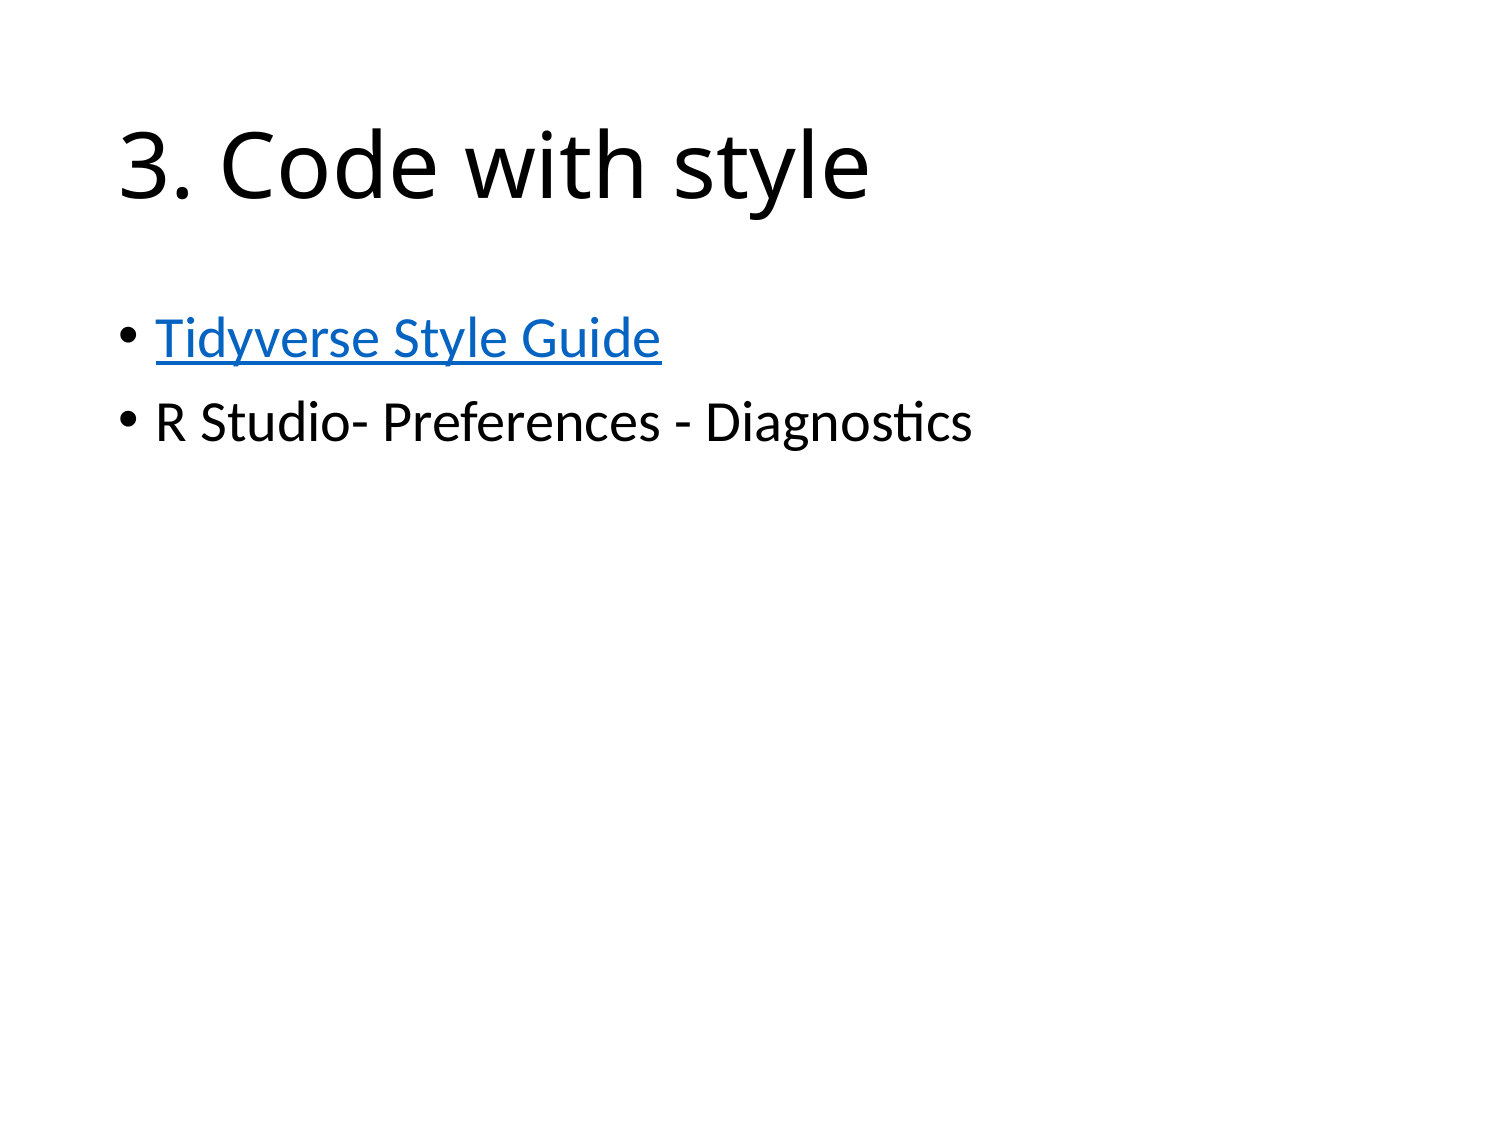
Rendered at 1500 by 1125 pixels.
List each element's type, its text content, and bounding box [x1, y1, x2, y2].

title 3. Code with style [103, 59, 1397, 278]
list Tidyverse Style Guide R Studio- Preferences - Diagnostics [103, 299, 1397, 1014]
